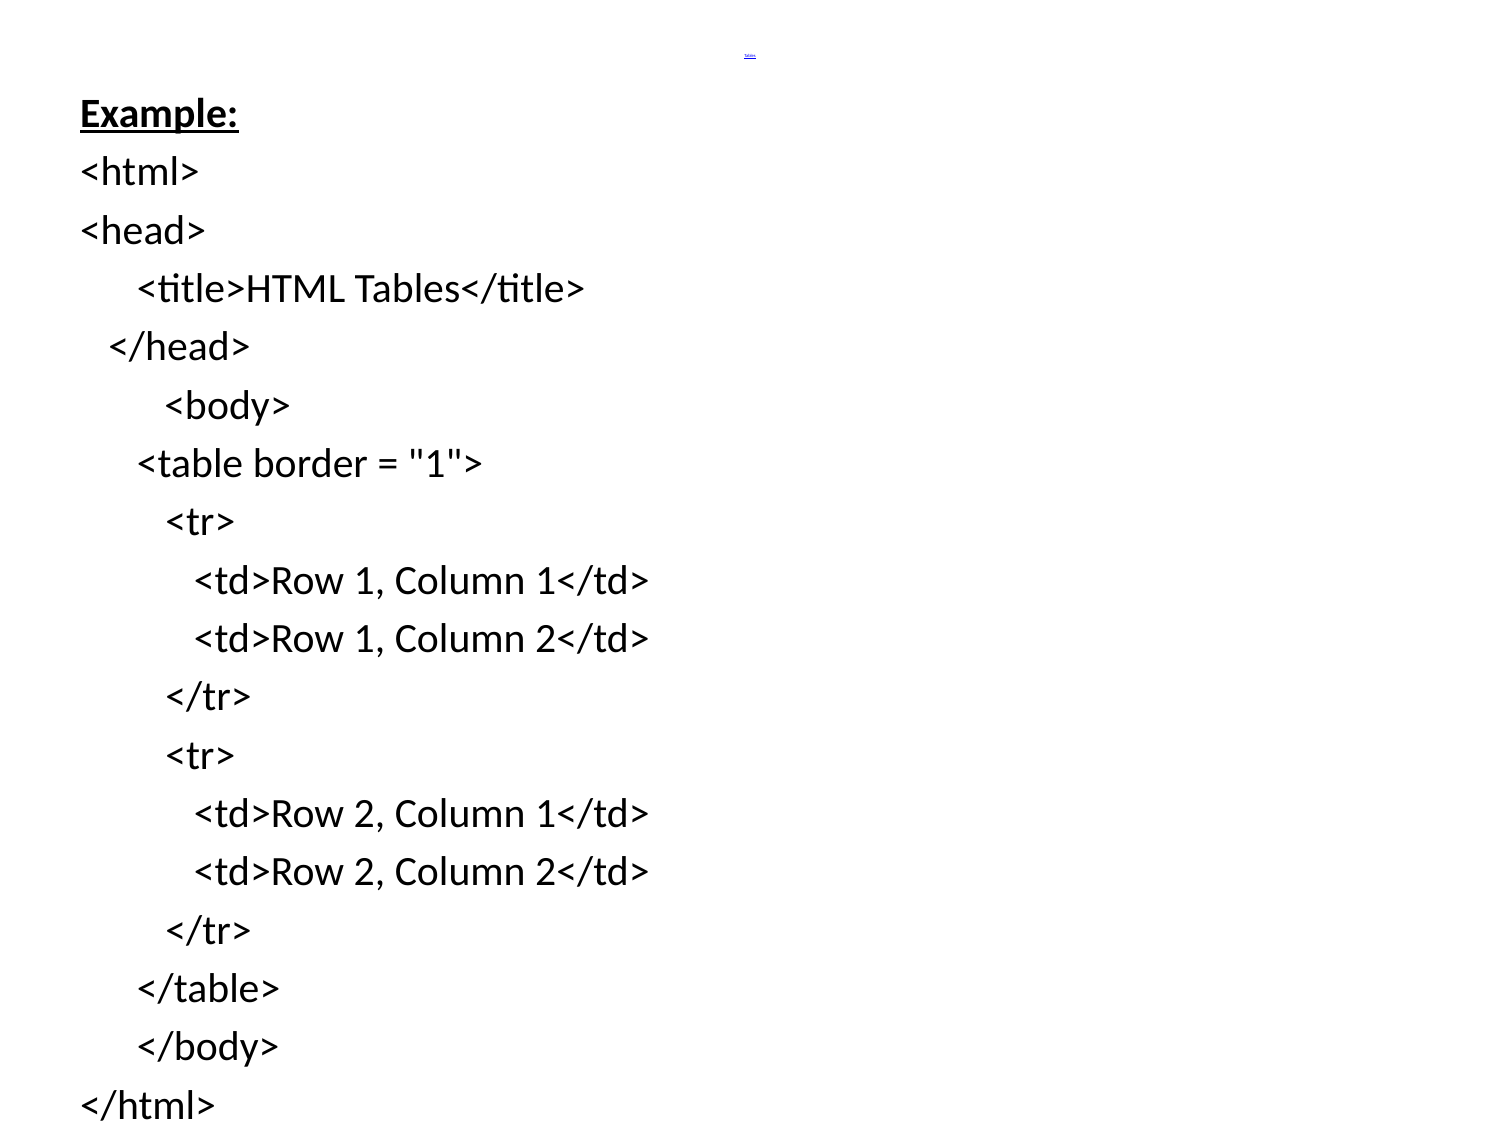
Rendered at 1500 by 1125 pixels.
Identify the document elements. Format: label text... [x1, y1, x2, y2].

list Example: <html> <head> <title>HTML Tables</title> </head> <body> <table border = "1"> <tr> <td>Row 1, Column 1</td> <td>Row 1, Column 2</td> </tr> <tr> <td>Row 2, Column 1</td> <td>Row 2, Column 2</td> </tr> </table> </body> </html> [64, 78, 1471, 904]
title Tables [75, 45, 1425, 67]
